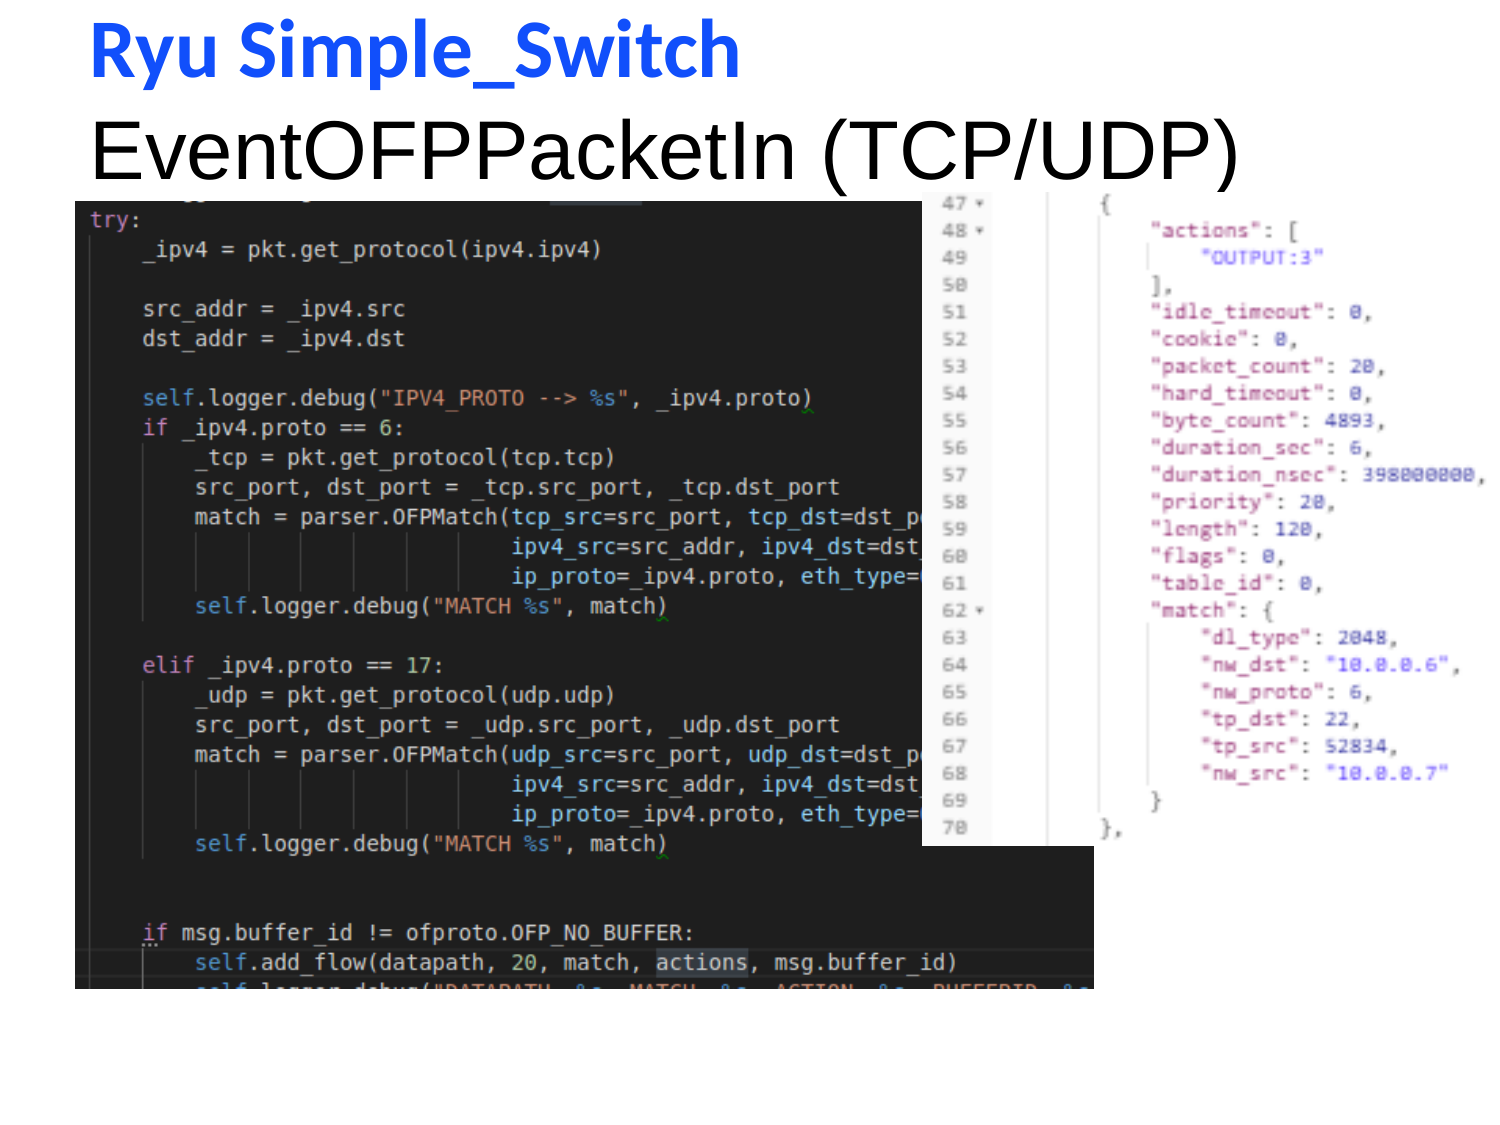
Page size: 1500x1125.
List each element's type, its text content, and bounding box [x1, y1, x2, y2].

picture [74, 192, 1500, 990]
text_box Ryu Simple_Switch EventOFPPacketIn (TCP/UDP) [74, 24, 1425, 200]
